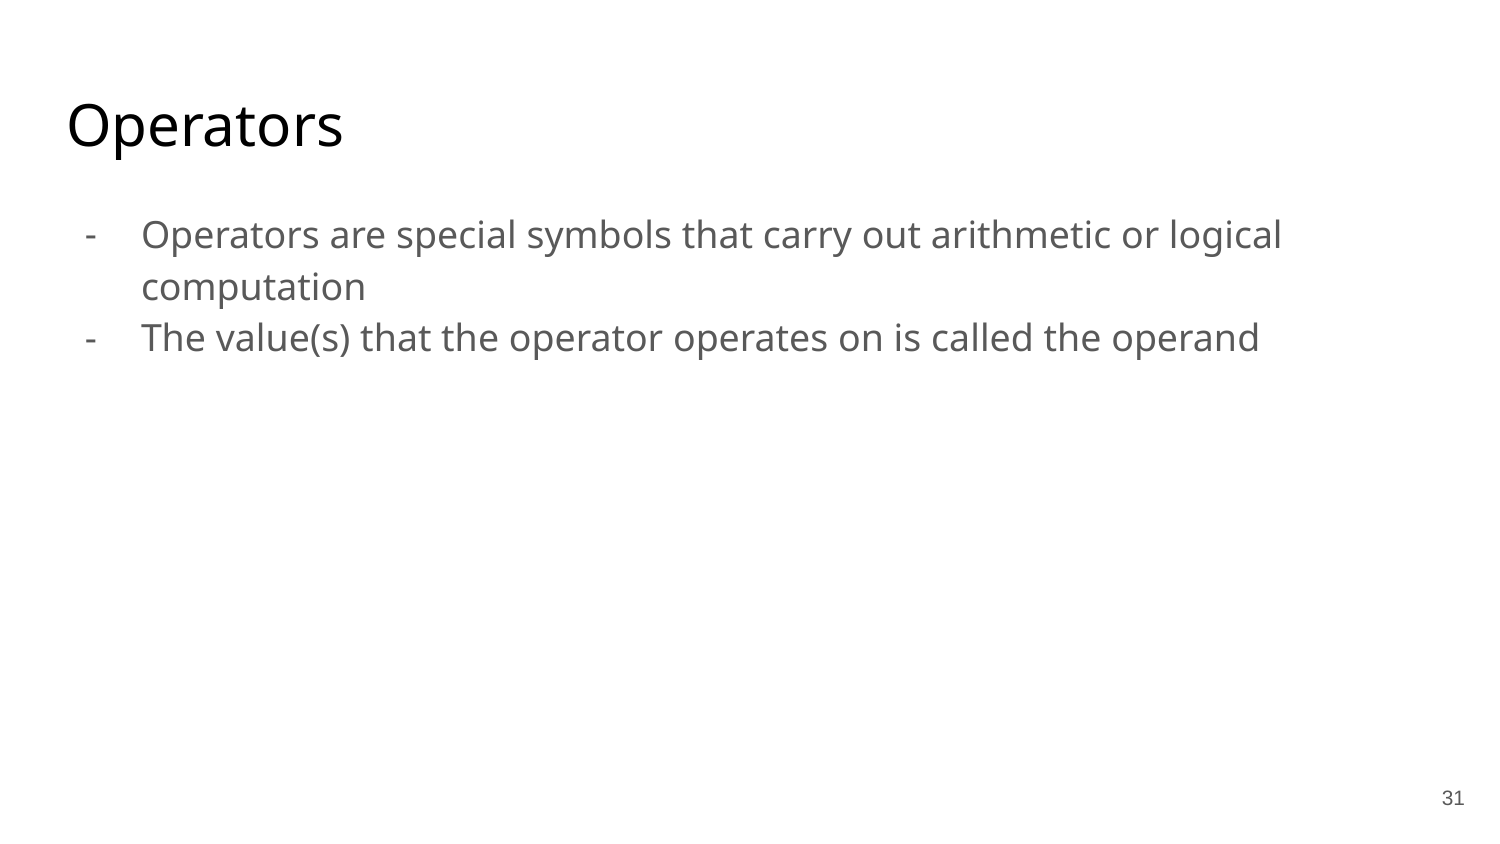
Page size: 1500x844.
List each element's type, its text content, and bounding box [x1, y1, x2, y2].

list Operators are special symbols that carry out arithmetic or logical computation The value(s) that the operator operates on is called the operand [51, 189, 1449, 750]
slide_number 31 [1389, 764, 1480, 830]
title Operators [51, 72, 1449, 167]
